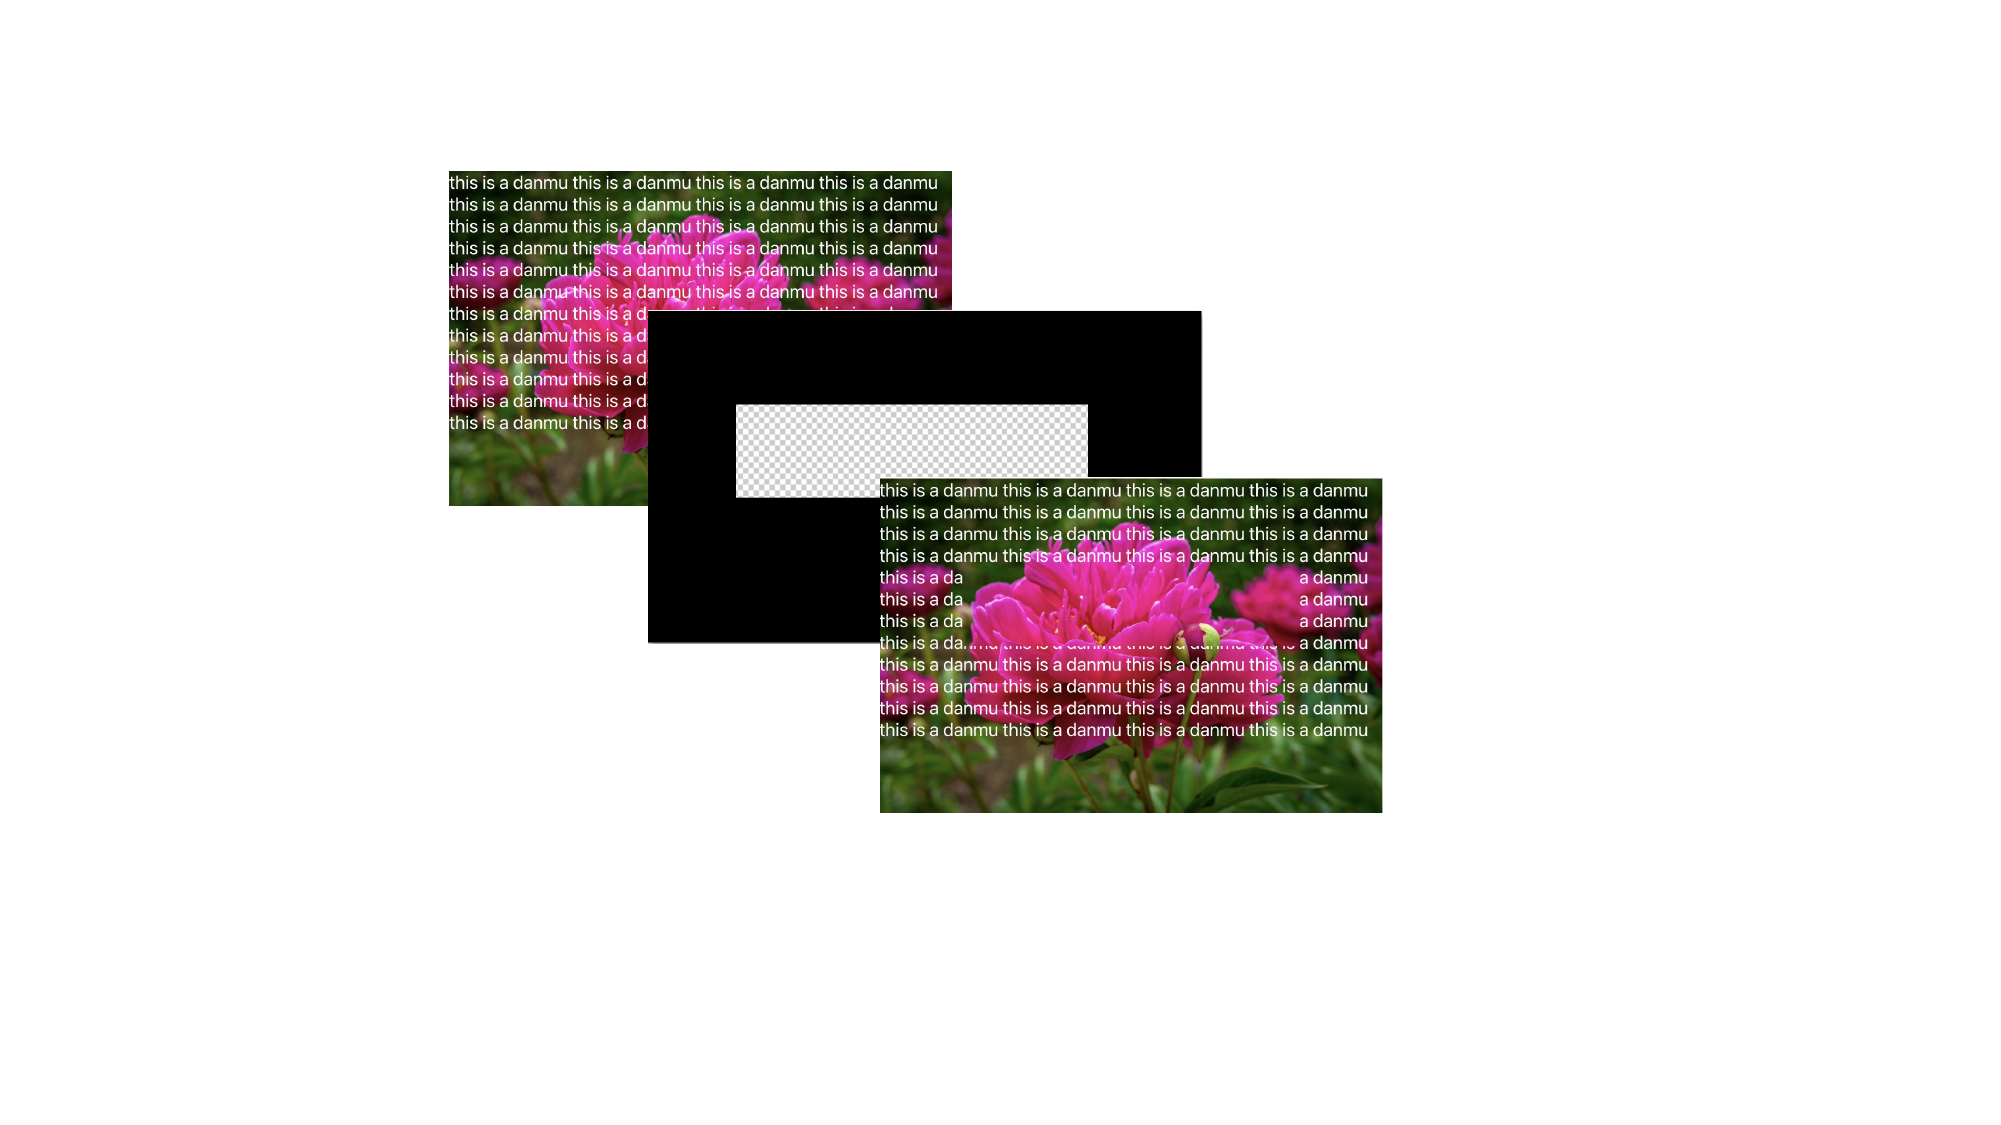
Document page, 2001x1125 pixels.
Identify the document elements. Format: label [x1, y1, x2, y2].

text_box [449, 171, 1383, 813]
